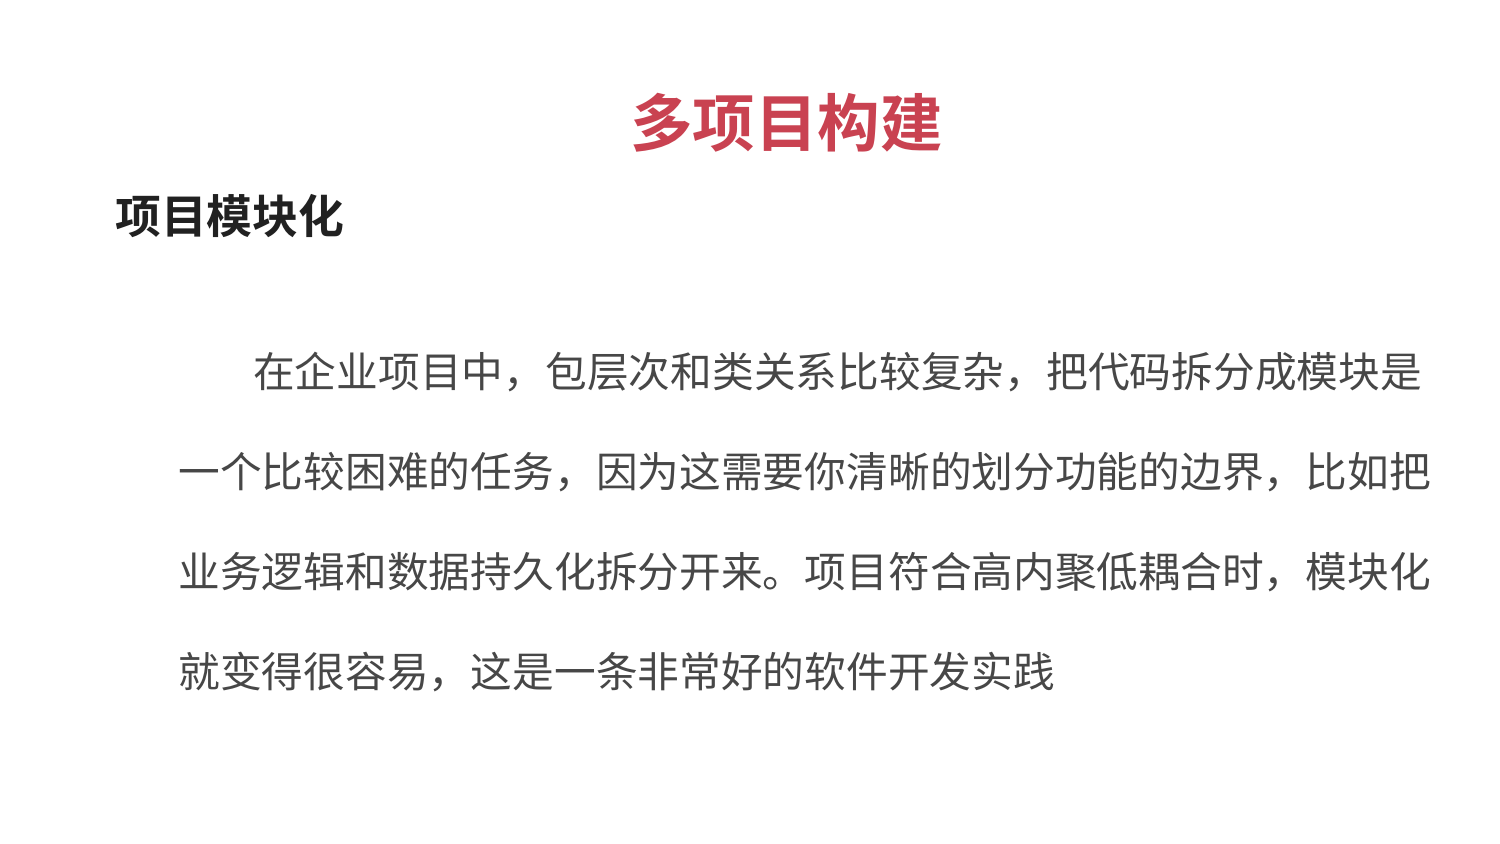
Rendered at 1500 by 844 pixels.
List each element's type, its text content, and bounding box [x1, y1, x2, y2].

text_box 在企业项目中，包层次和类关系比较复杂，把代码拆分成模块是一个比较困难的任务，因为这需要你清晰的划分功能的边界，比如把业务逻辑和数据持久化拆分开来。项目符合高内聚低耦合时，模块化就变得很容易，这是一条非常好的软件开发实践 [88, 288, 1465, 704]
list 项目模块化 [100, 172, 1365, 257]
text_box 多项目构建 [615, 76, 958, 167]
